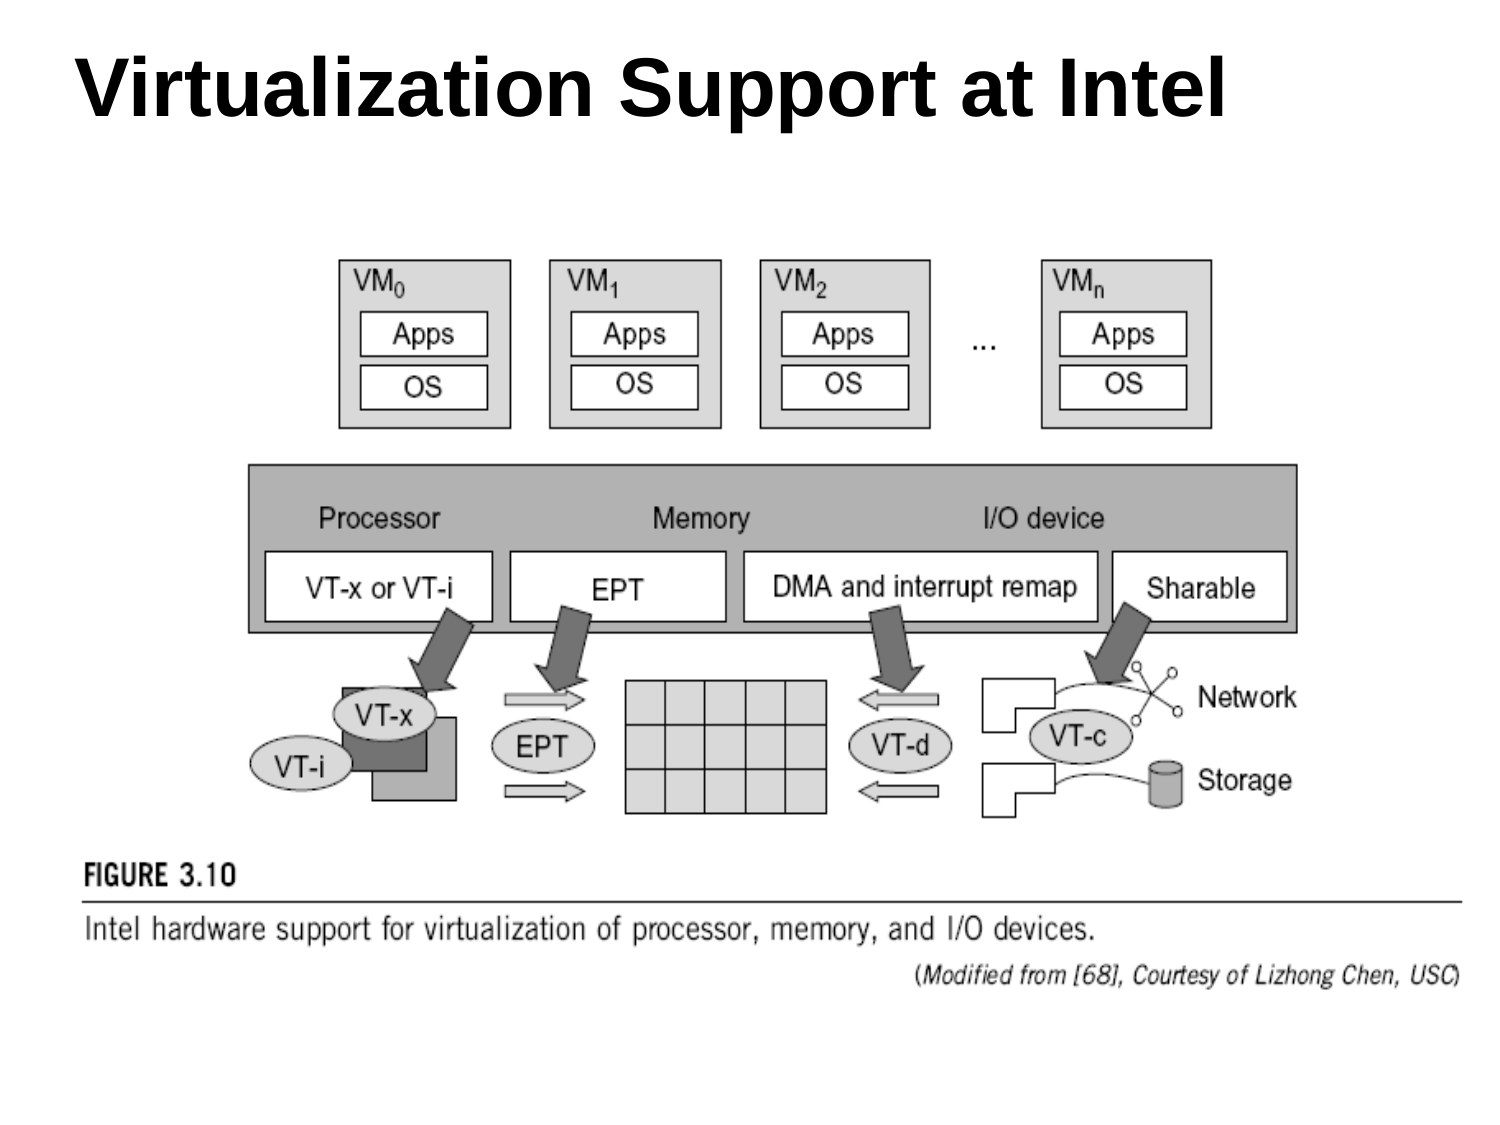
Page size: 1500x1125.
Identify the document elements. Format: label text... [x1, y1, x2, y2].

text_box Virtualization Support at Intel [74, 44, 1426, 173]
picture [46, 175, 1500, 1035]
